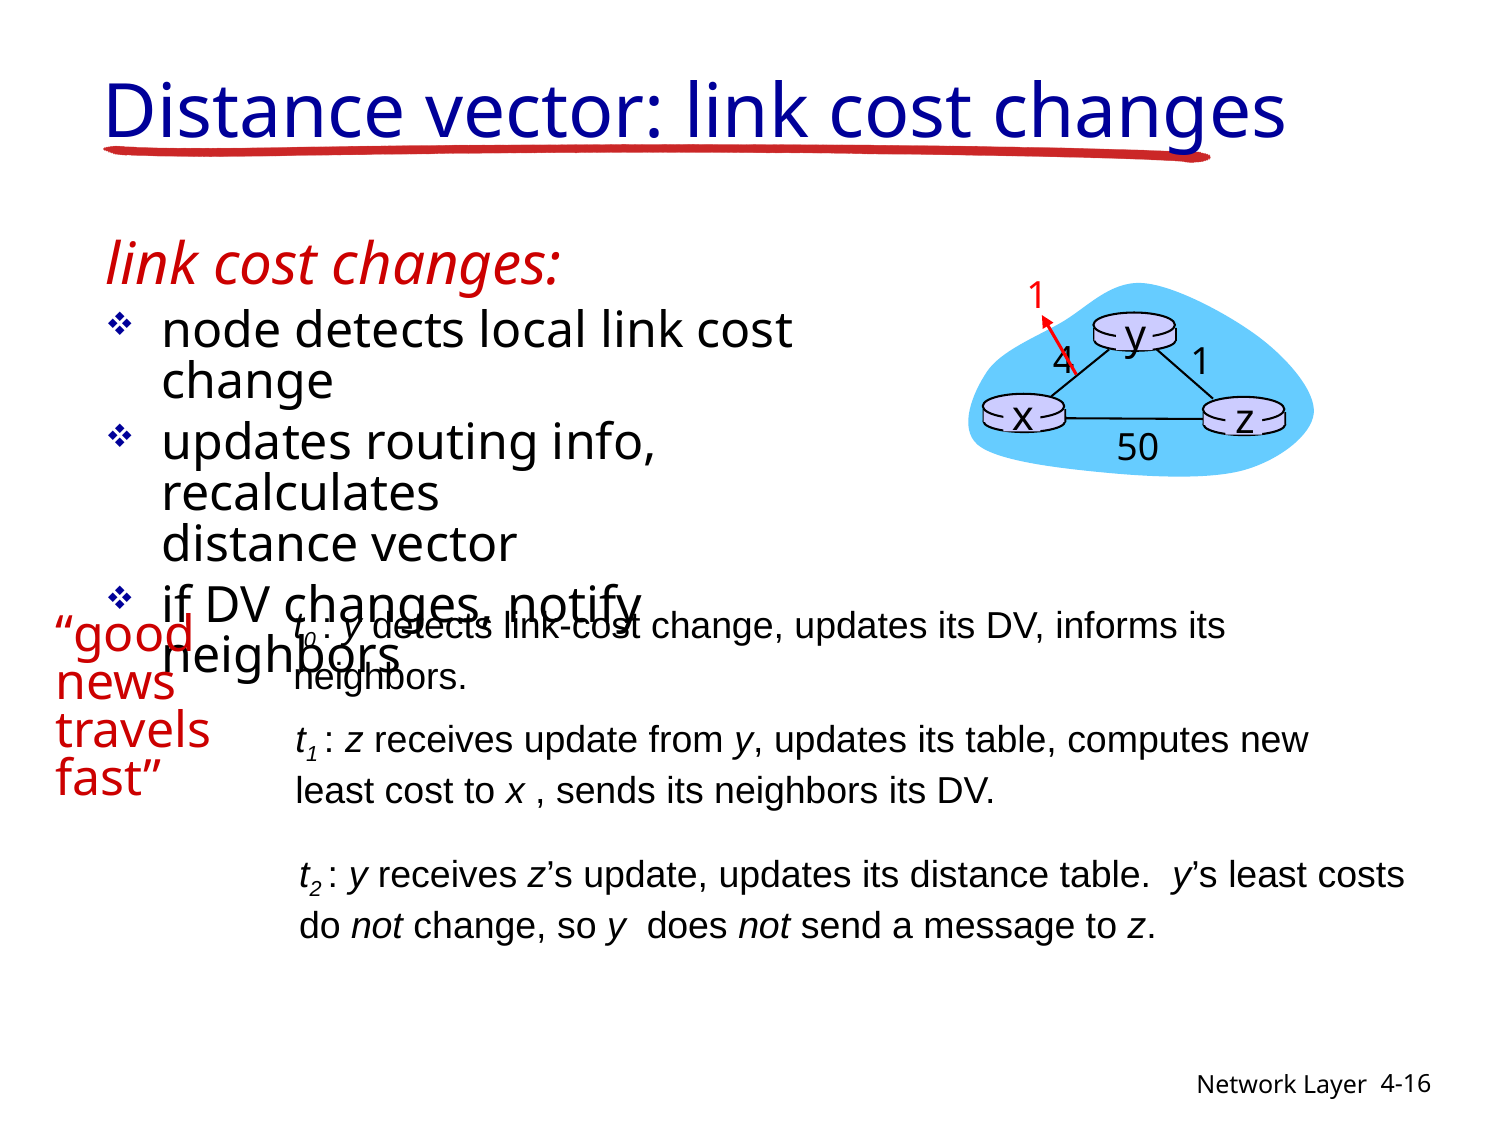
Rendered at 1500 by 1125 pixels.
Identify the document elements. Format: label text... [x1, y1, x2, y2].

text_box t2 : y receives z’s update, updates its distance table. y’s least costs do not change, so y does not send a message to z. [284, 842, 1459, 999]
footer Network Layer [907, 1060, 1383, 1109]
text_box link cost changes: node detects local link cost change updates routing info, recalculates distance vector if DV changes, notify neighbors [90, 229, 889, 644]
text_box “good news travels fast” [40, 605, 227, 813]
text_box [957, 263, 1317, 480]
slide_number 4-16 [1365, 1059, 1477, 1106]
text_box t1 : z receives update from y, updates its table, computes new least cost to x , sends its neighbors its DV. [280, 707, 1348, 863]
title Distance vector: link cost changes [87, 24, 1363, 191]
text_box t0 : y detects link-cost change, updates its DV, informs its neighbors. [278, 593, 1377, 750]
picture [98, 138, 1224, 168]
